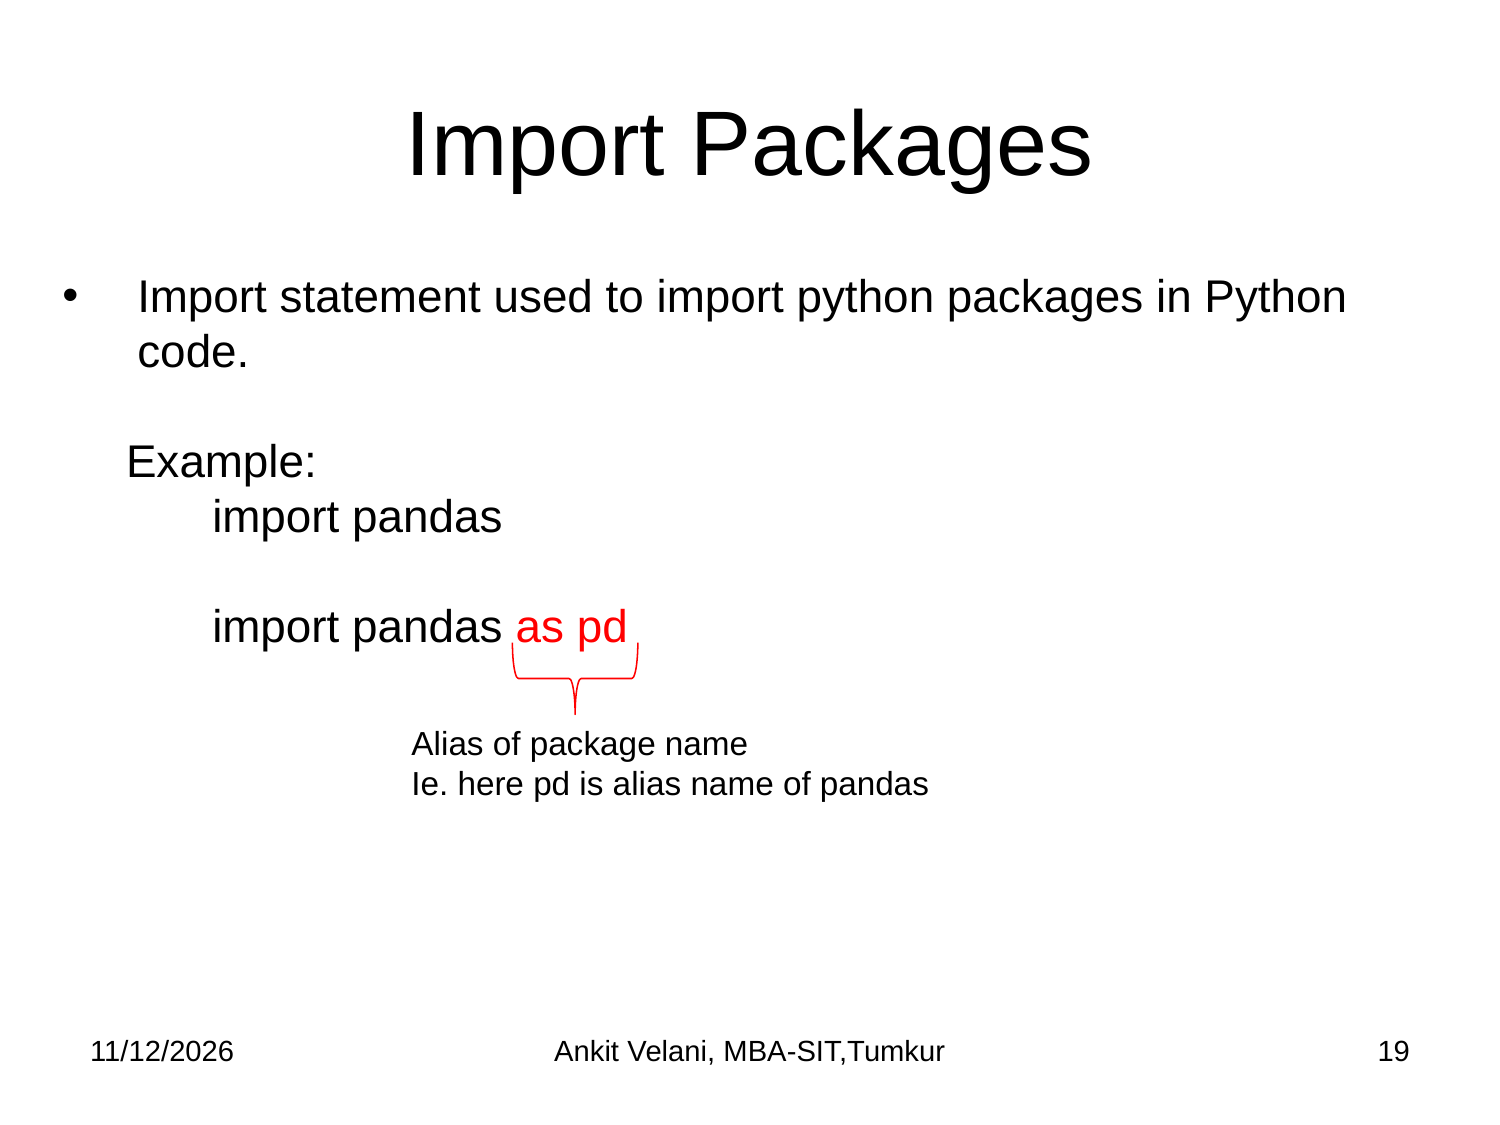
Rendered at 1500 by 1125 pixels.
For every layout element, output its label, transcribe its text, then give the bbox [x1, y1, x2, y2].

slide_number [75, 1024, 425, 1103]
list Import statement used to import python packages in Python code. Example: import pandas import pandas as pd [47, 204, 1438, 947]
text_box [511, 642, 639, 714]
slide_number 19 [1074, 1024, 1425, 1103]
text_box Alias of package name Ie. here pd is alias name of pandas [396, 714, 1453, 809]
title Import Packages [75, 45, 1425, 204]
footer Ankit Velani, MBA-SIT,Tumkur [512, 1024, 988, 1103]
